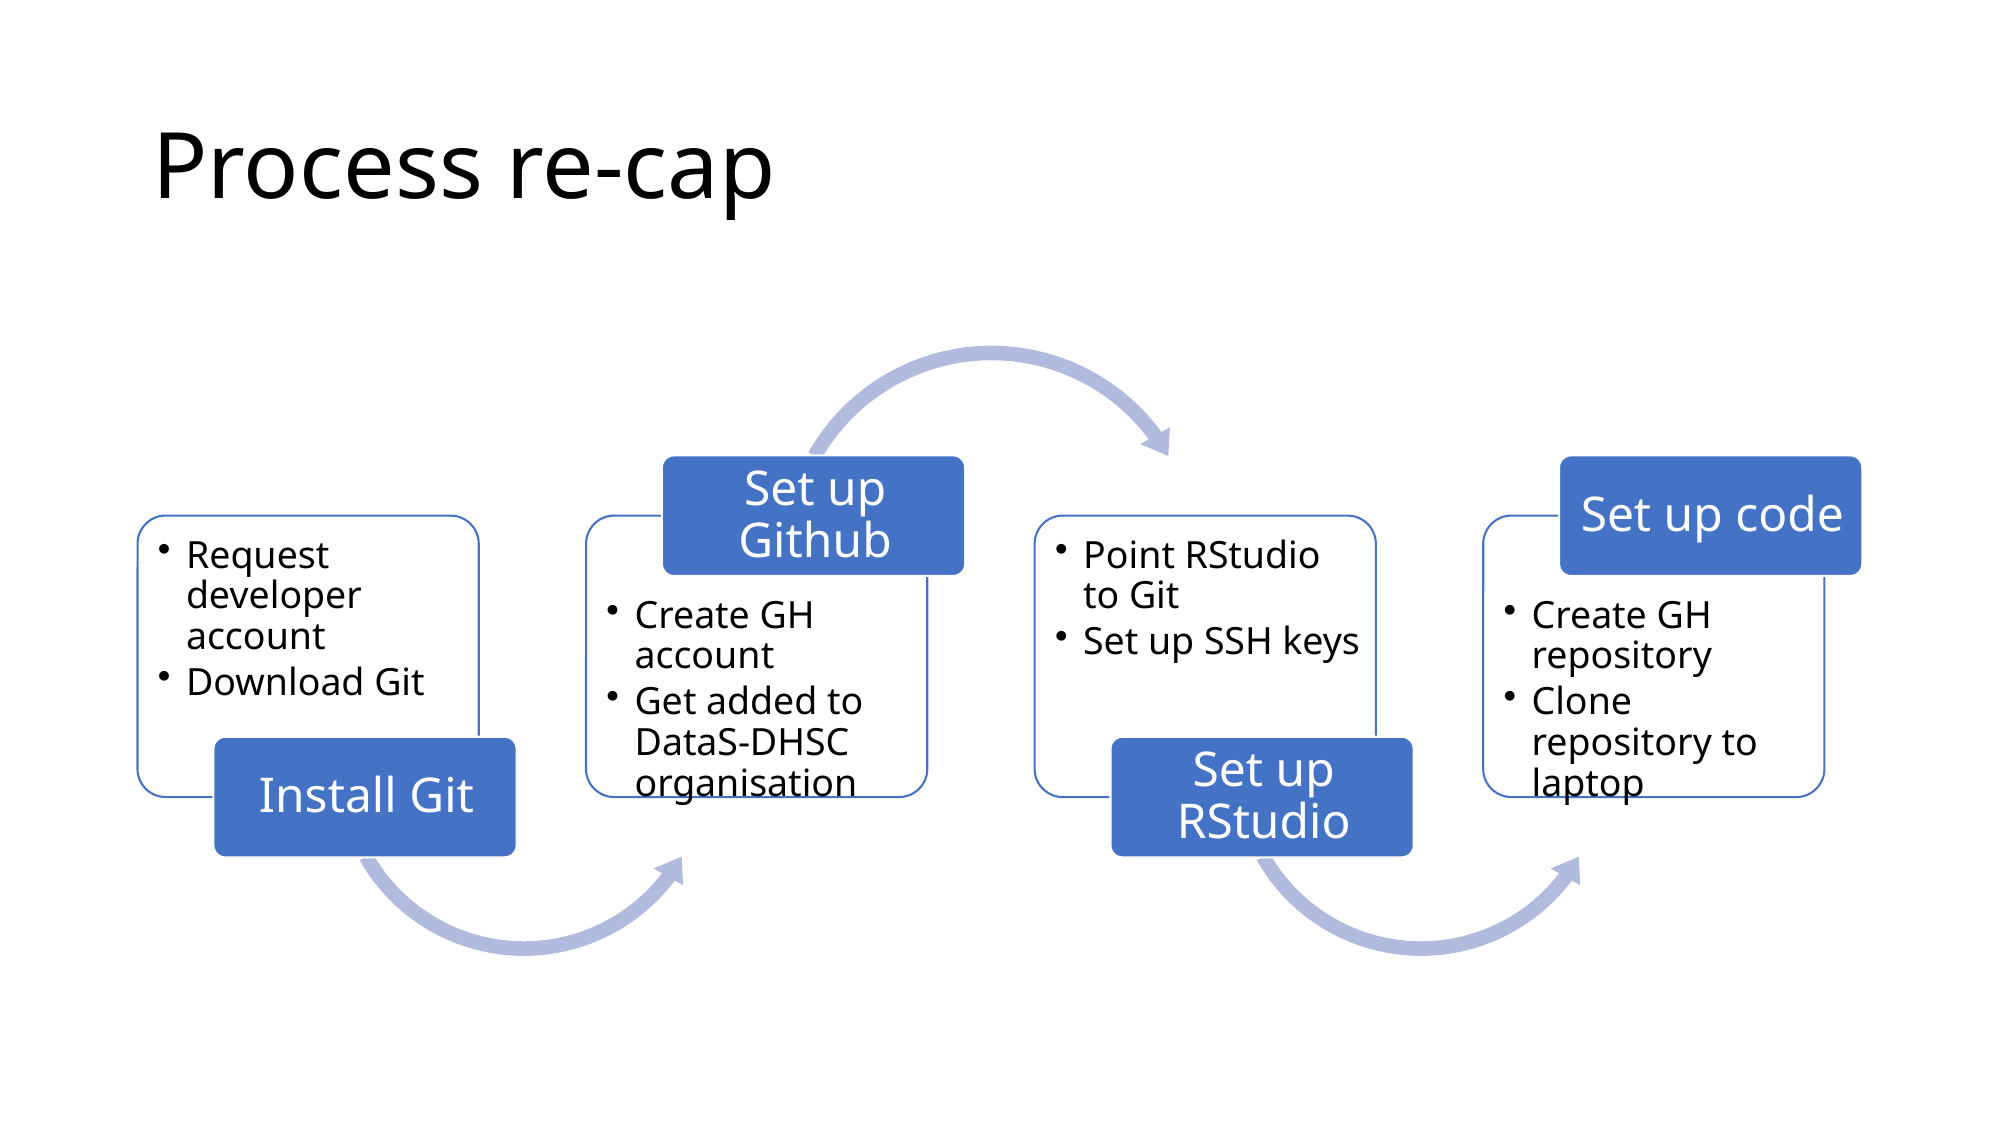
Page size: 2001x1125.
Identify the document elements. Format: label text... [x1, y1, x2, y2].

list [137, 299, 1863, 1014]
title Process re-cap [137, 59, 1863, 278]
